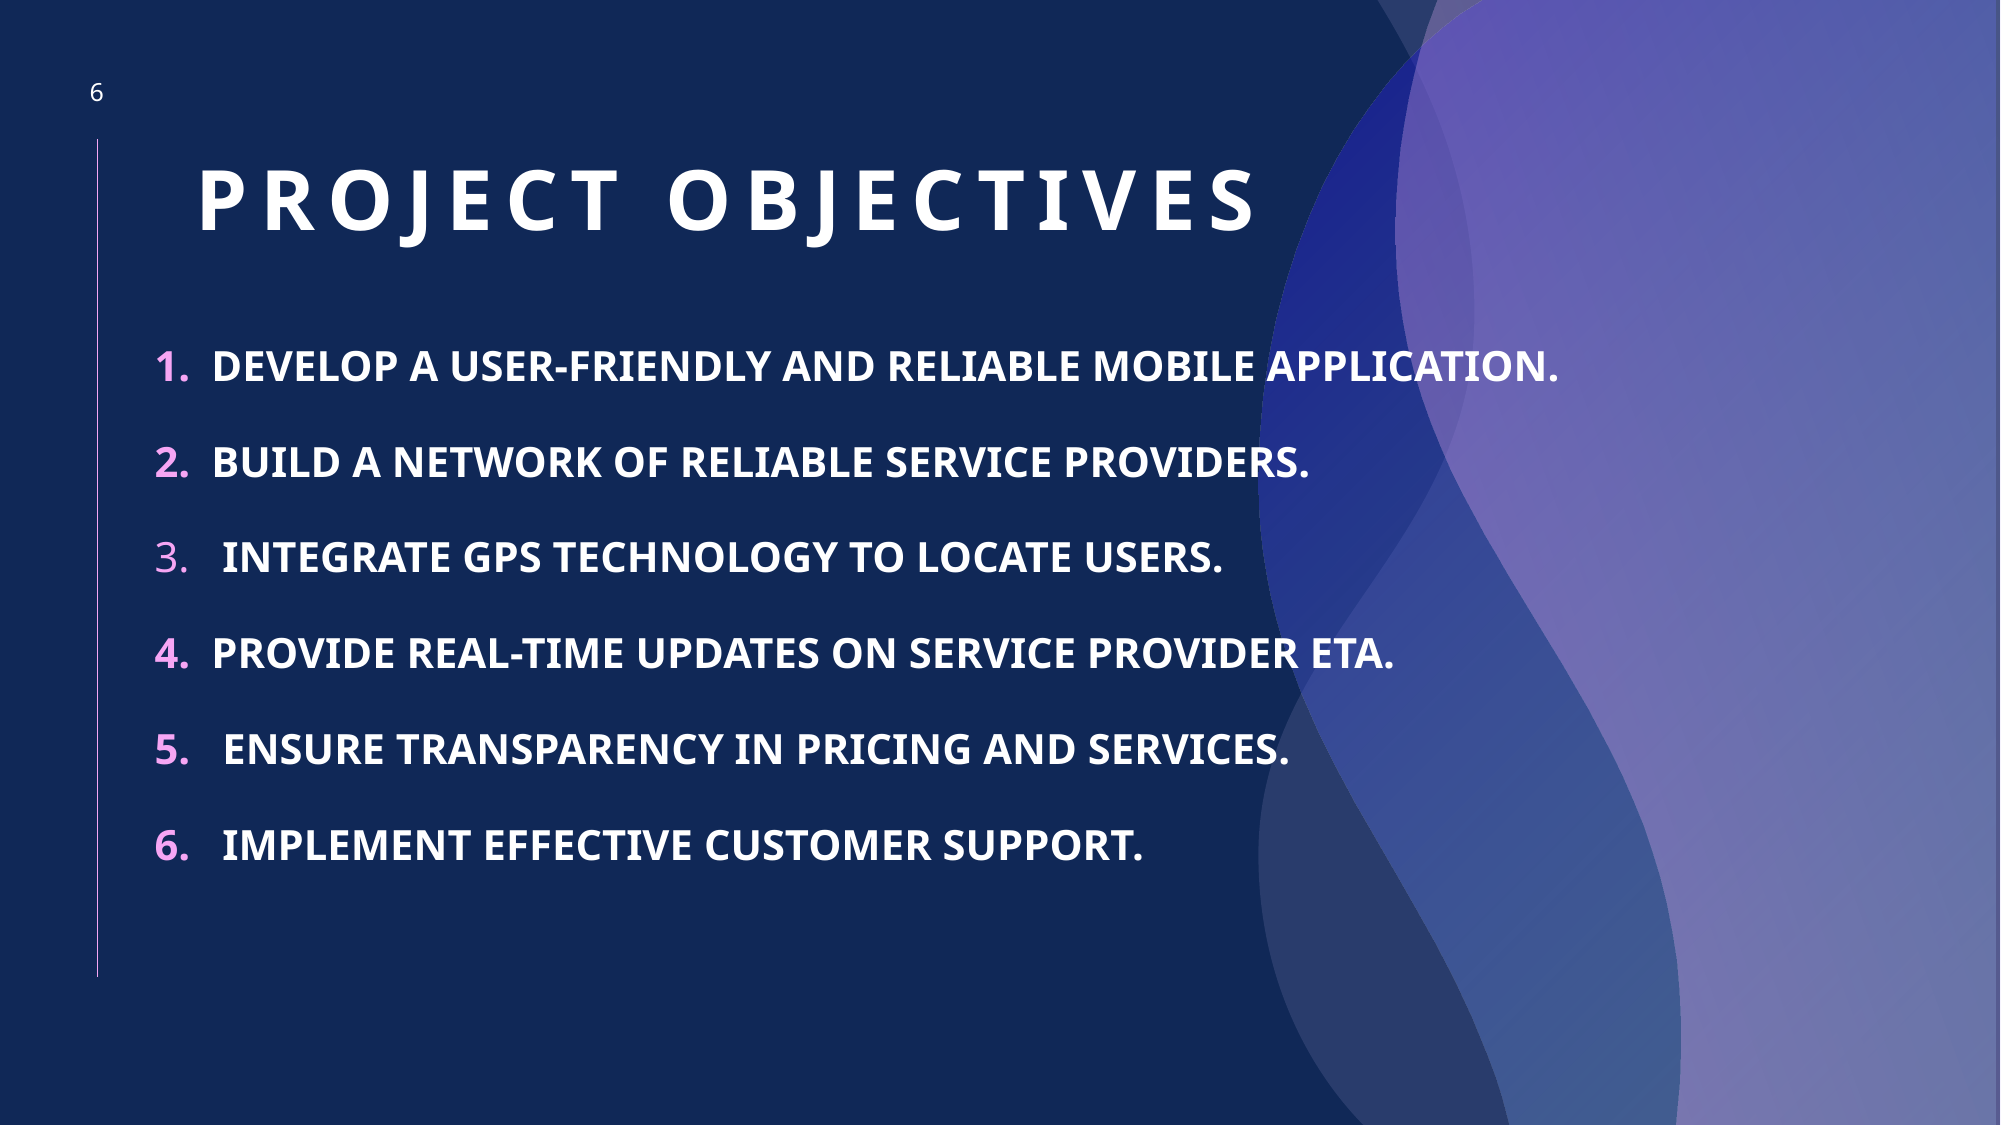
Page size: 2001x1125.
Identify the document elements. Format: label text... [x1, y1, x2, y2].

list DEVELOP A USER-FRIENDLY AND RELIABLE MOBILE APPLICATION. BUILD A NETWORK OF RELIABLE SERVICE PROVIDERS. INTEGRATE GPS TECHNOLOGY TO LOCATE USERS. PROVIDE REAL-TIME UPDATES ON SERVICE PROVIDER ETA. ENSURE TRANSPARENCY IN PRICING AND SERVICES. IMPLEMENT EFFECTIVE CUSTOMER SUPPORT. . [139, 306, 1686, 859]
title Project objectives [180, 151, 1613, 256]
slide_number 6 [53, 67, 140, 119]
